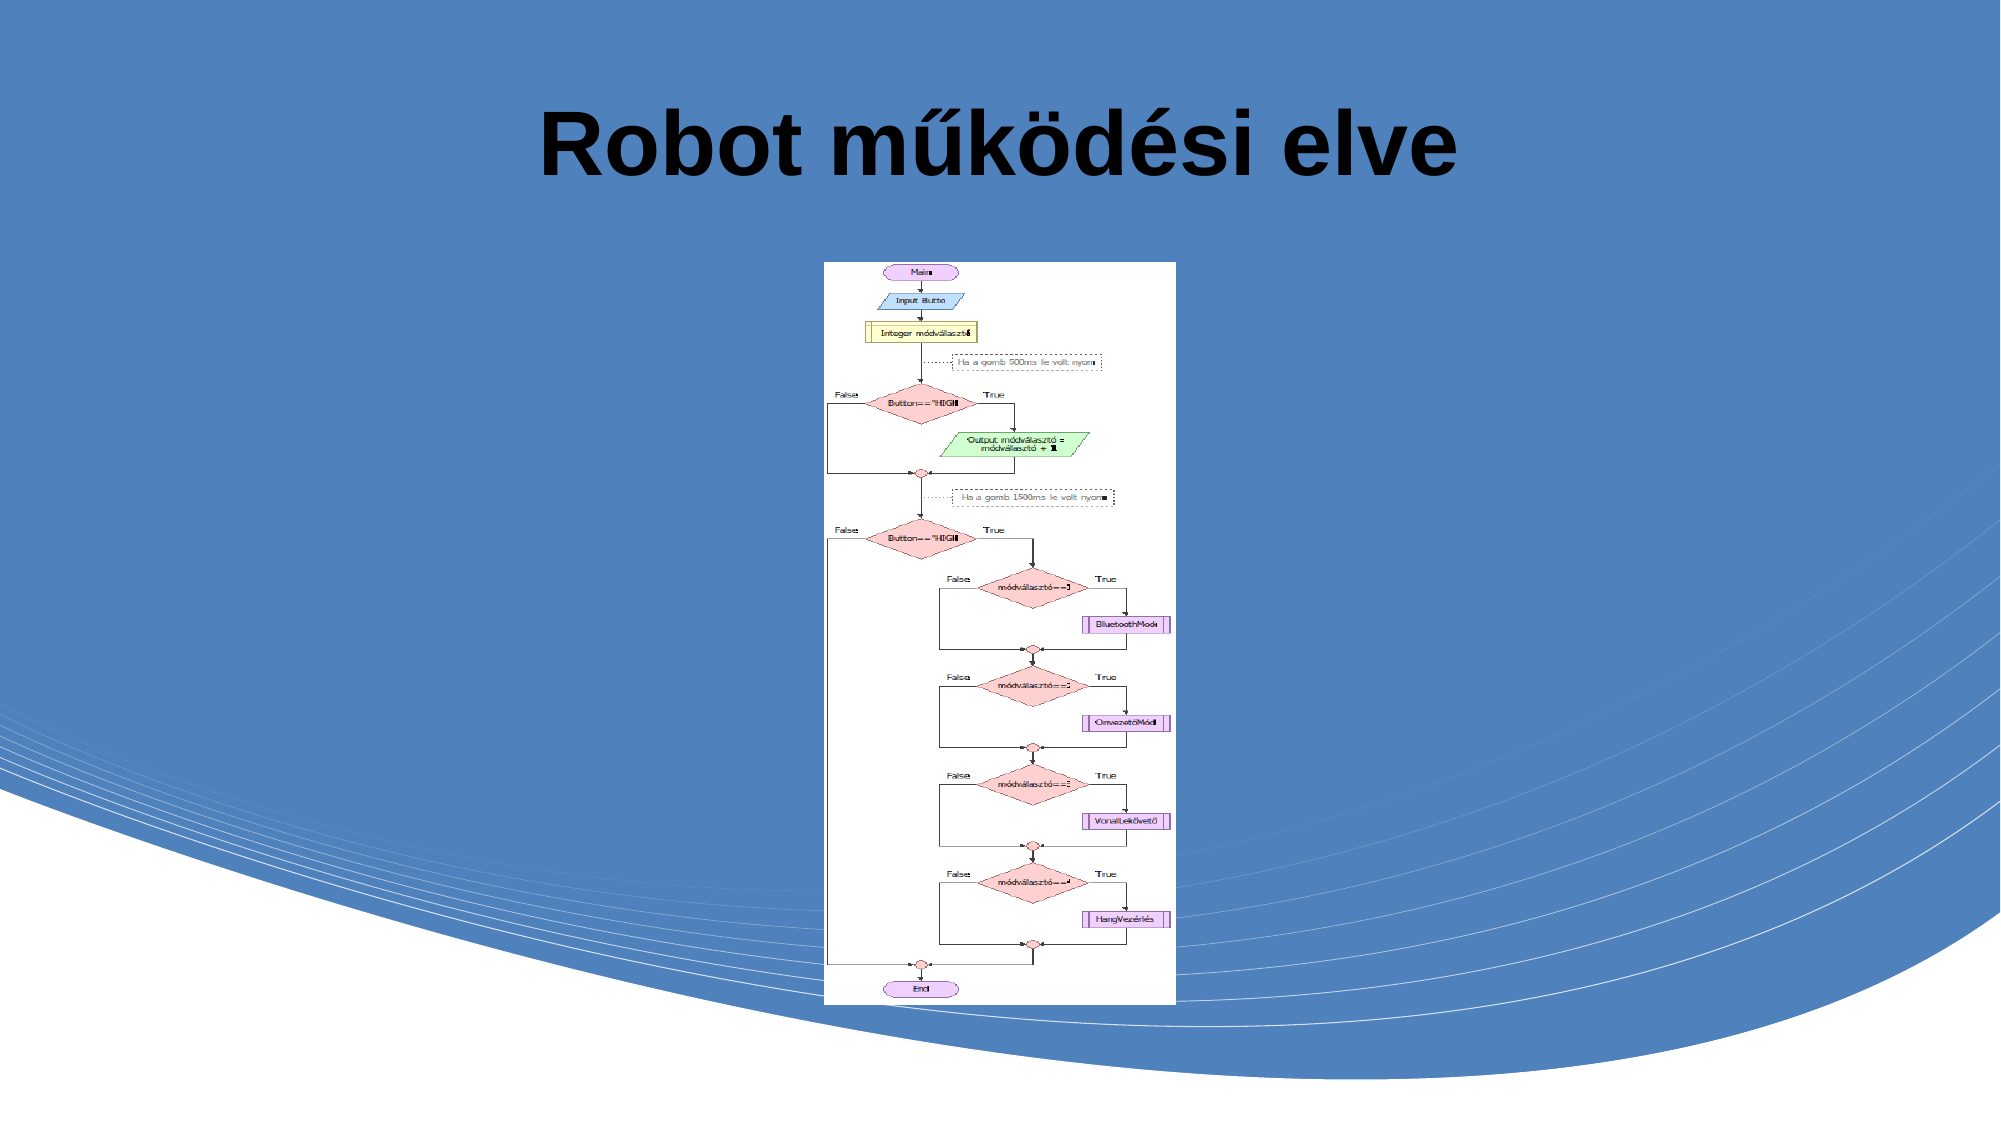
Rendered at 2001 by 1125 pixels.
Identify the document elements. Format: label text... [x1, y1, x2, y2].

title Robot működési elve [99, 45, 1900, 233]
picture [824, 262, 1176, 1006]
